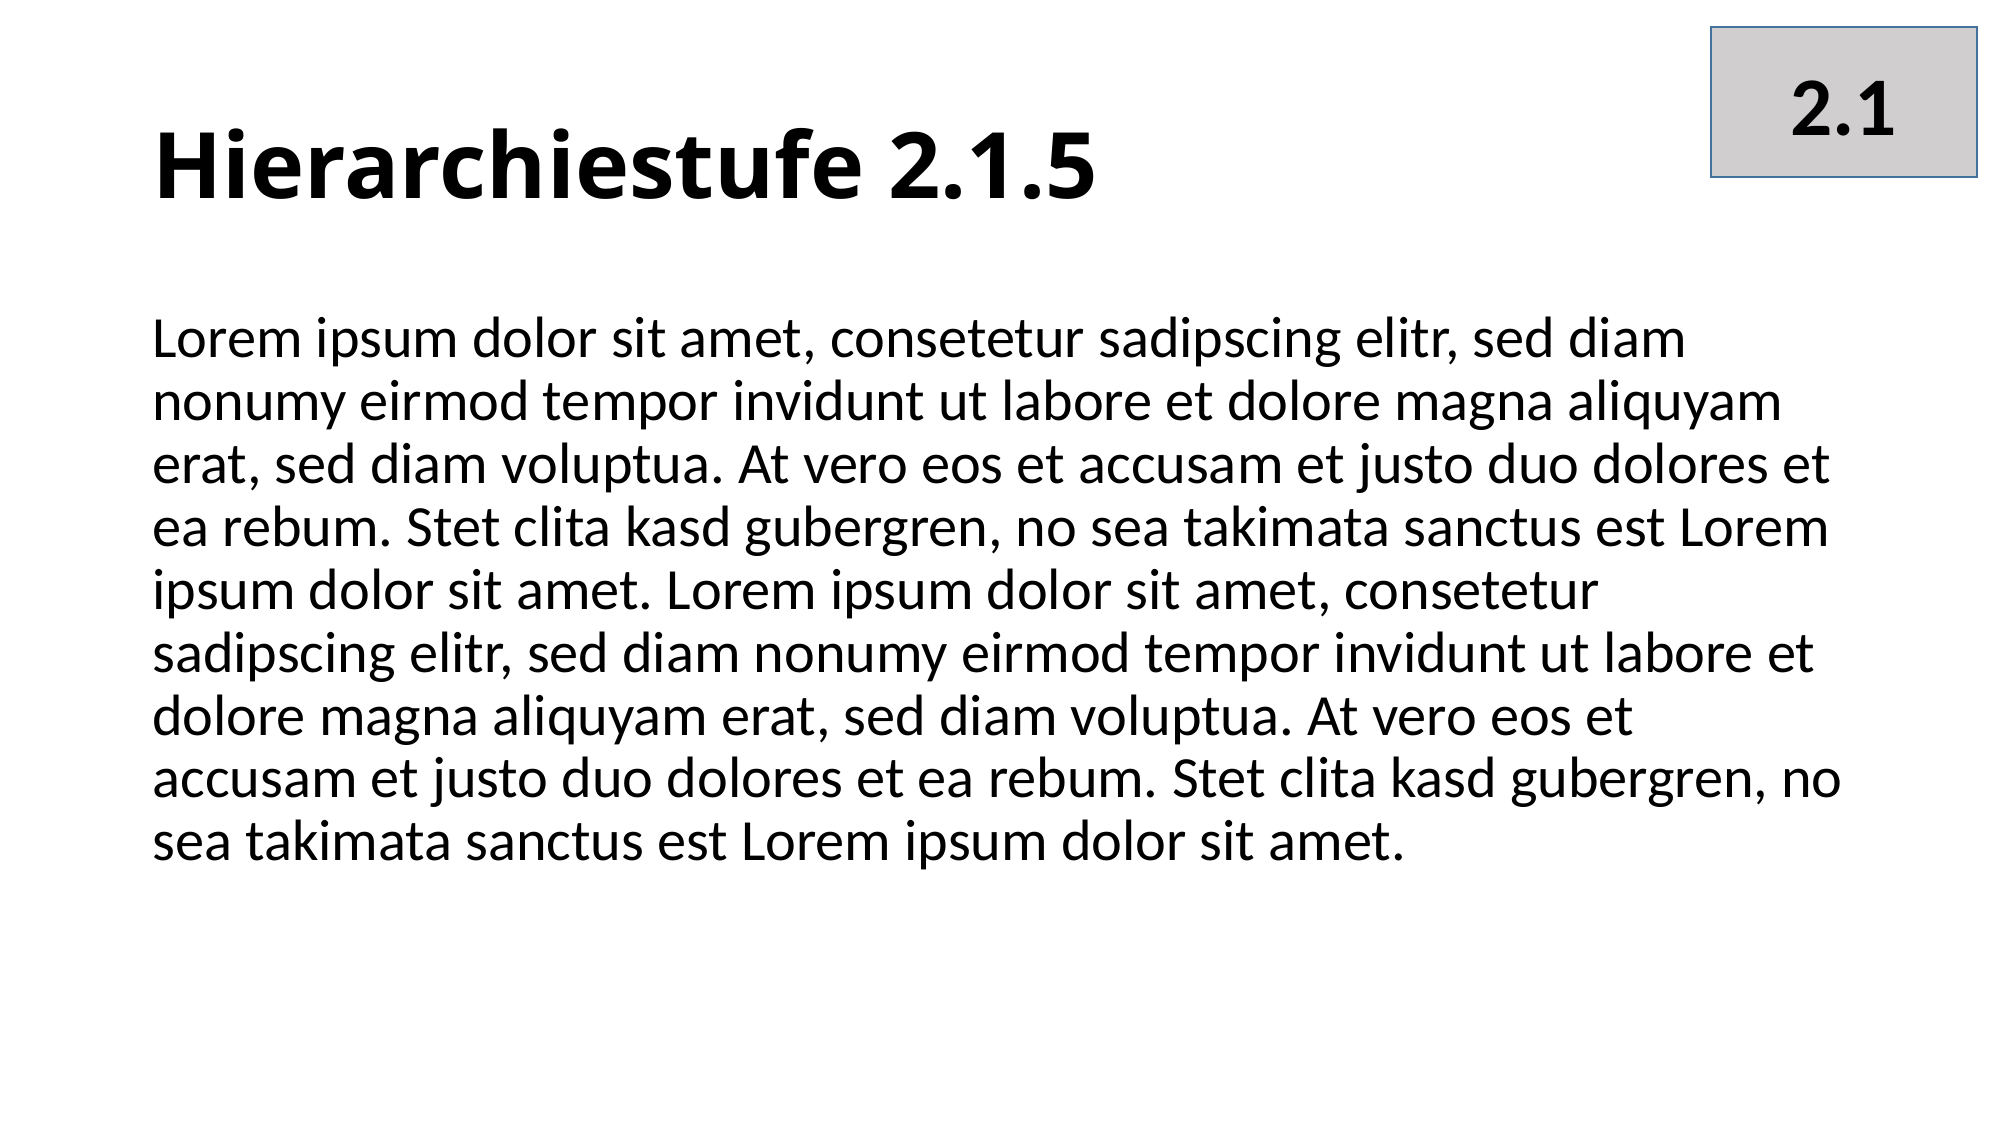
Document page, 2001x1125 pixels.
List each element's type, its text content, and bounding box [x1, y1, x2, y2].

list Lorem ipsum dolor sit amet, consetetur sadipscing elitr, sed diam nonumy eirmod tempor invidunt ut labore et dolore magna aliquyam erat, sed diam voluptua. At vero eos et accusam et justo duo dolores et ea rebum. Stet clita kasd gubergren, no sea takimata sanctus est Lorem ipsum dolor sit amet. Lorem ipsum dolor sit amet, consetetur sadipscing elitr, sed diam nonumy eirmod tempor invidunt ut labore et dolore magna aliquyam erat, sed diam voluptua. At vero eos et accusam et justo duo dolores et ea rebum. Stet clita kasd gubergren, no sea takimata sanctus est Lorem ipsum dolor sit amet. [137, 299, 1863, 1014]
text_box 2.1 [1710, 26, 1978, 178]
title Hierarchiestufe 2.1.5 [137, 59, 1863, 278]
